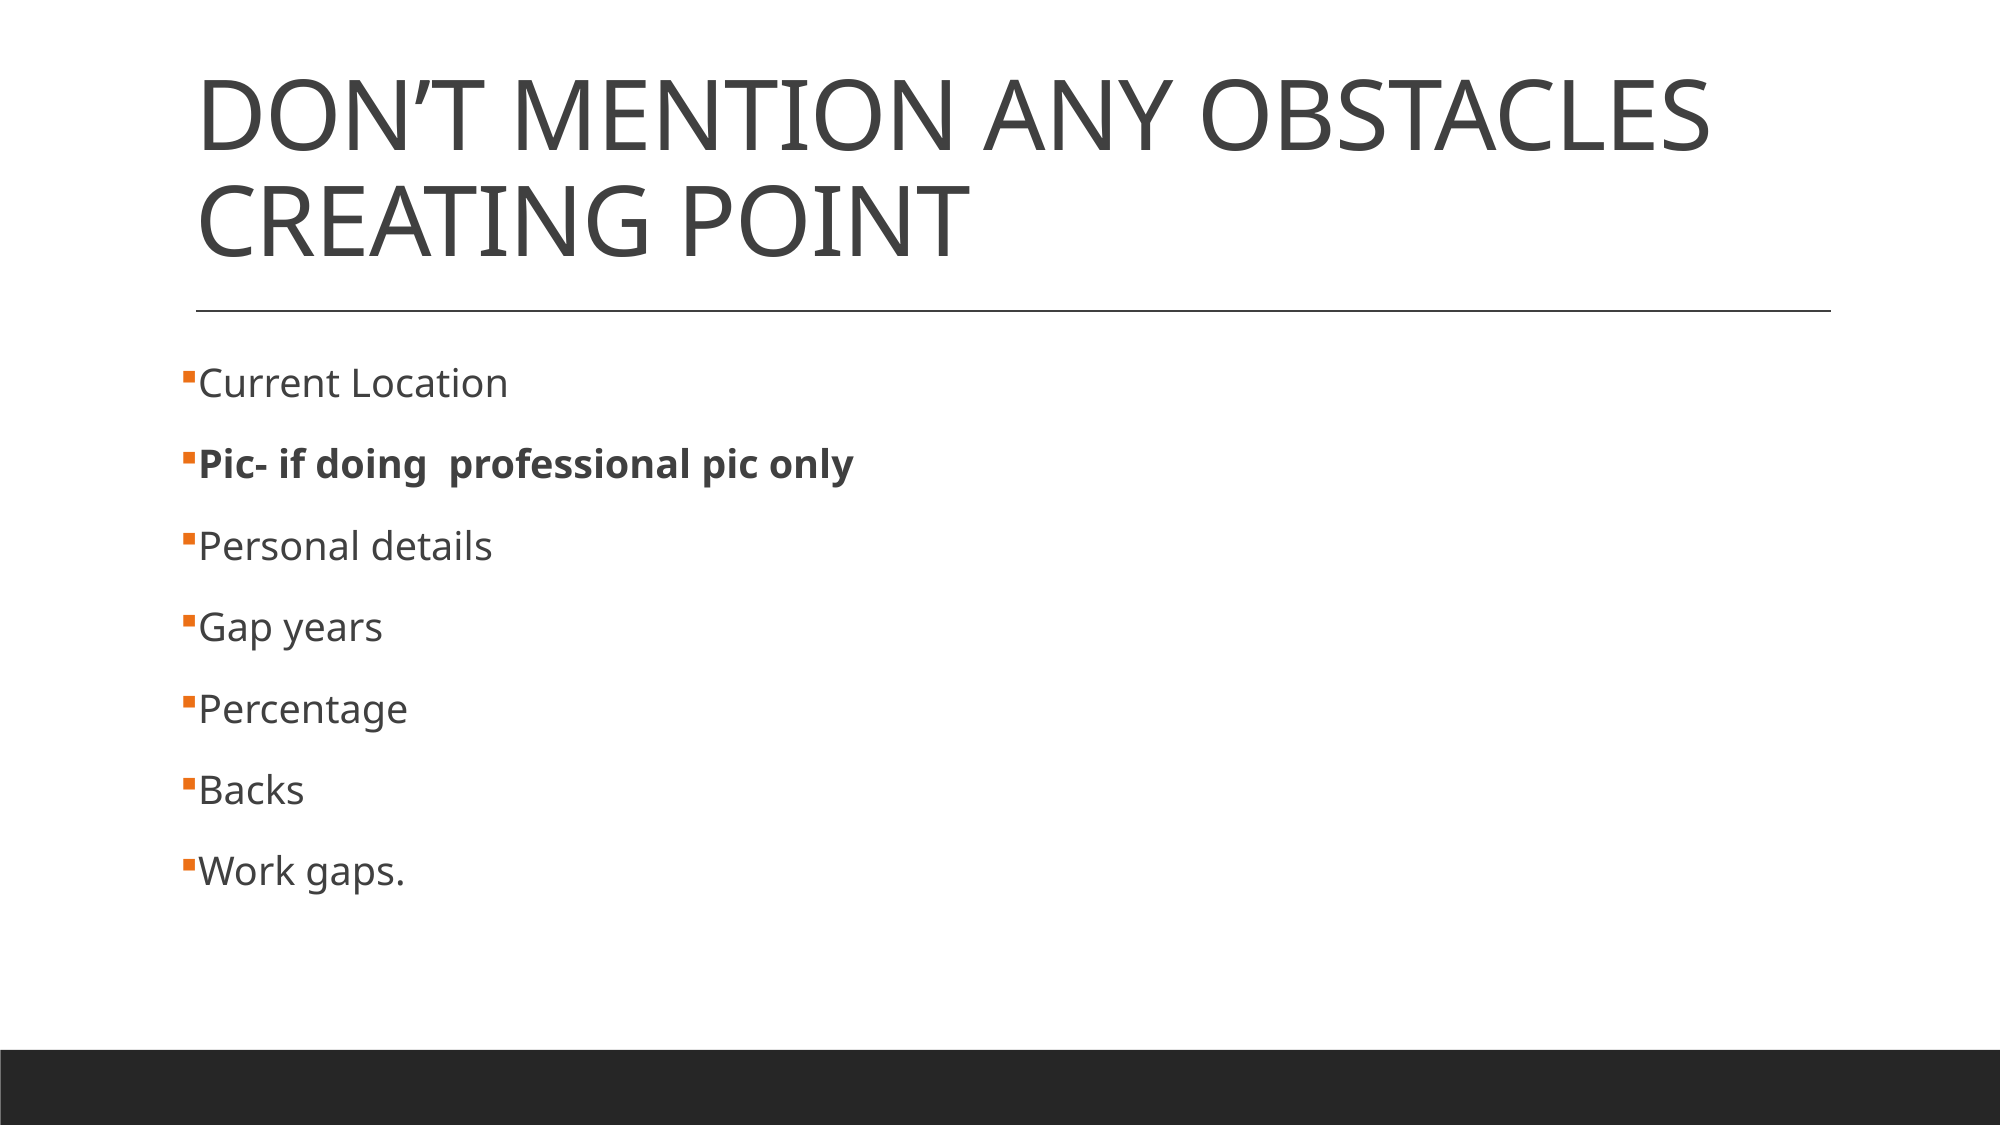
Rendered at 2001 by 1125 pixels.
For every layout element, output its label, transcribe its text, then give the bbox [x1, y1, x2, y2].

list Current Location Pic- if doing professional pic only Personal details Gap years Percentage Backs Work gaps. [180, 345, 1830, 963]
title DON’T MENTION ANY OBSTACLES CREATING POINT [180, 47, 1830, 285]
